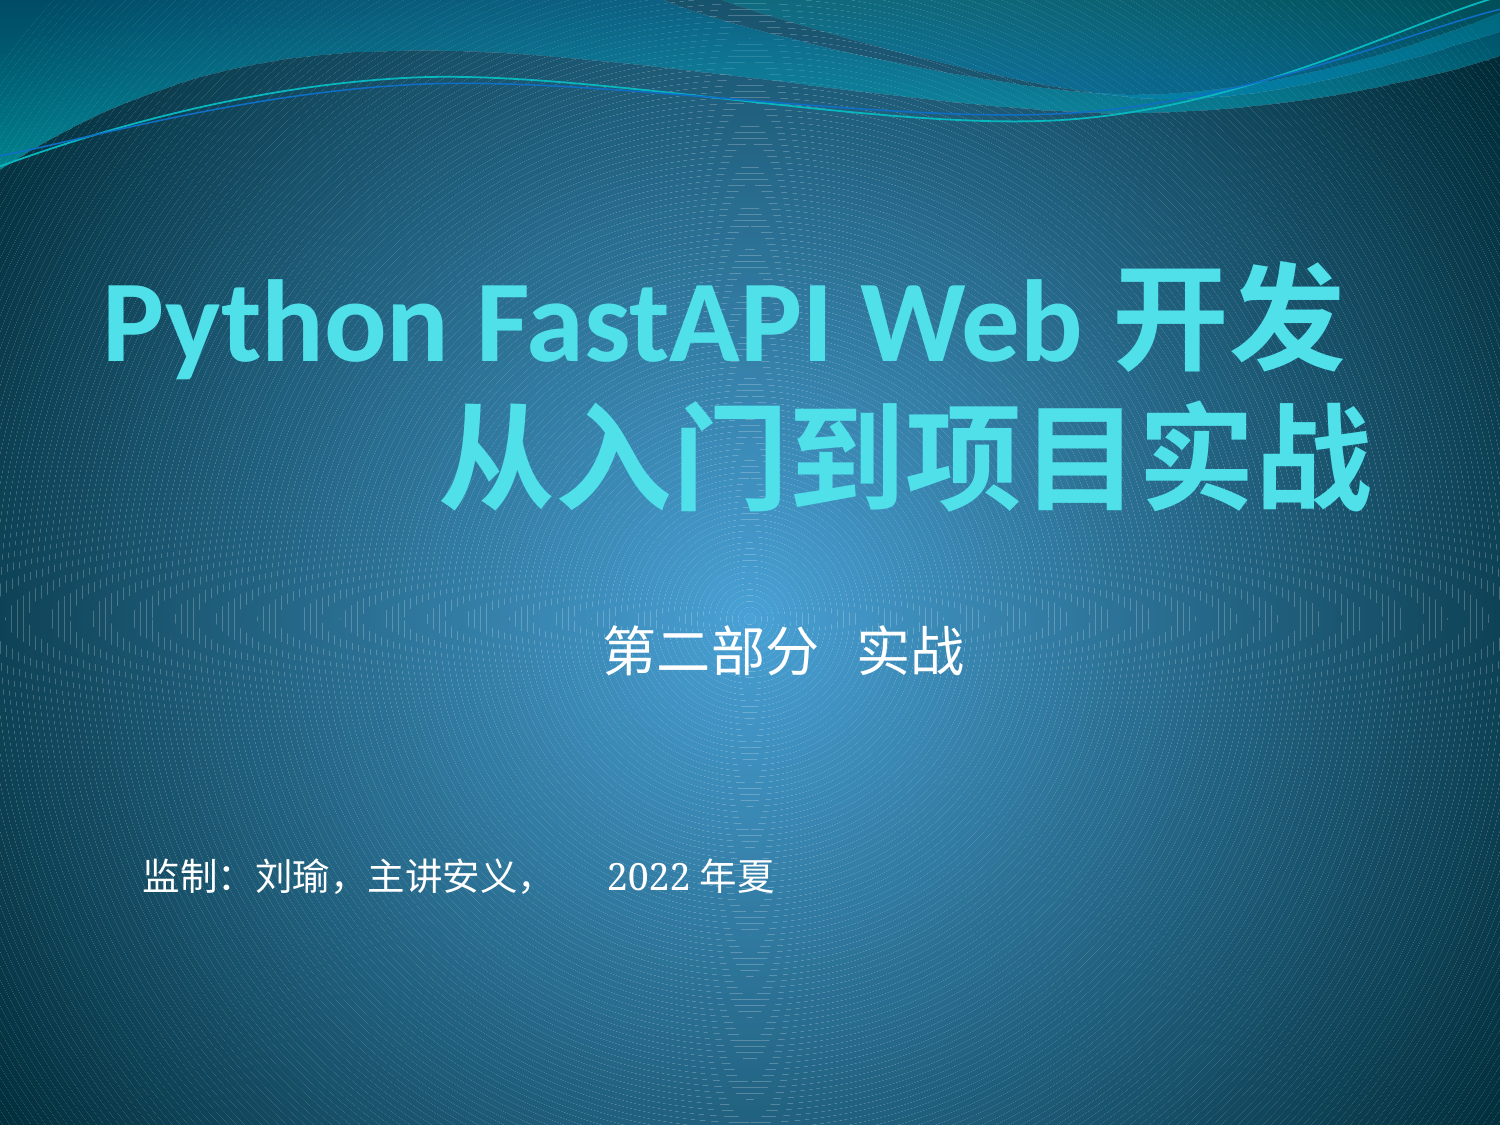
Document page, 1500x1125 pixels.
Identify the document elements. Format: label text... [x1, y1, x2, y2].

title Python FastAPI Web开发 从入门到项目实战 [87, 224, 1376, 525]
text_box 监制：刘瑜，主讲安义， 2022年夏 [128, 845, 790, 906]
subtitle 第二部分 实战 [147, 609, 976, 749]
